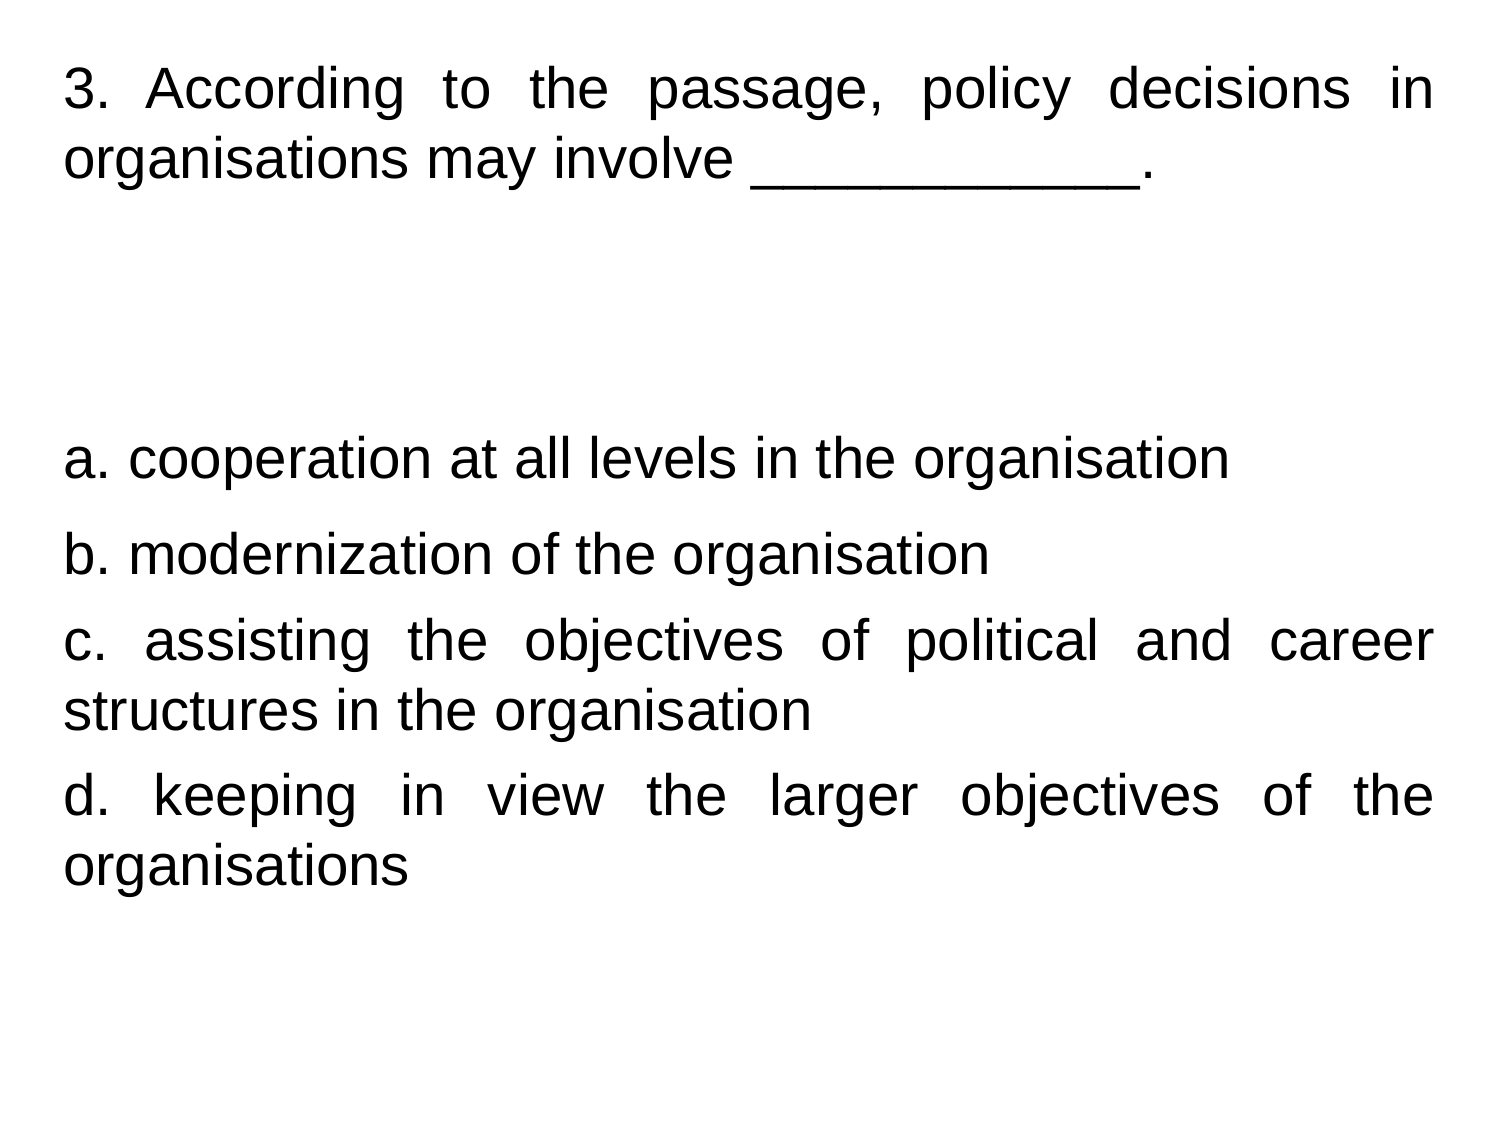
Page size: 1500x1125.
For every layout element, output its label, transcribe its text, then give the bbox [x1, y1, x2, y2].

text_box c. assisting the objectives of political and career structures in the organisation [48, 594, 1452, 718]
text_box a. cooperation at all levels in the organisation [48, 412, 1452, 508]
text_box b. modernization of the organisation [48, 508, 1452, 594]
text_box d. keeping in view the larger objectives of the organisations [48, 749, 1452, 874]
list 3. According to the passage, policy decisions in organisations may involve ____________. [48, 42, 1452, 167]
